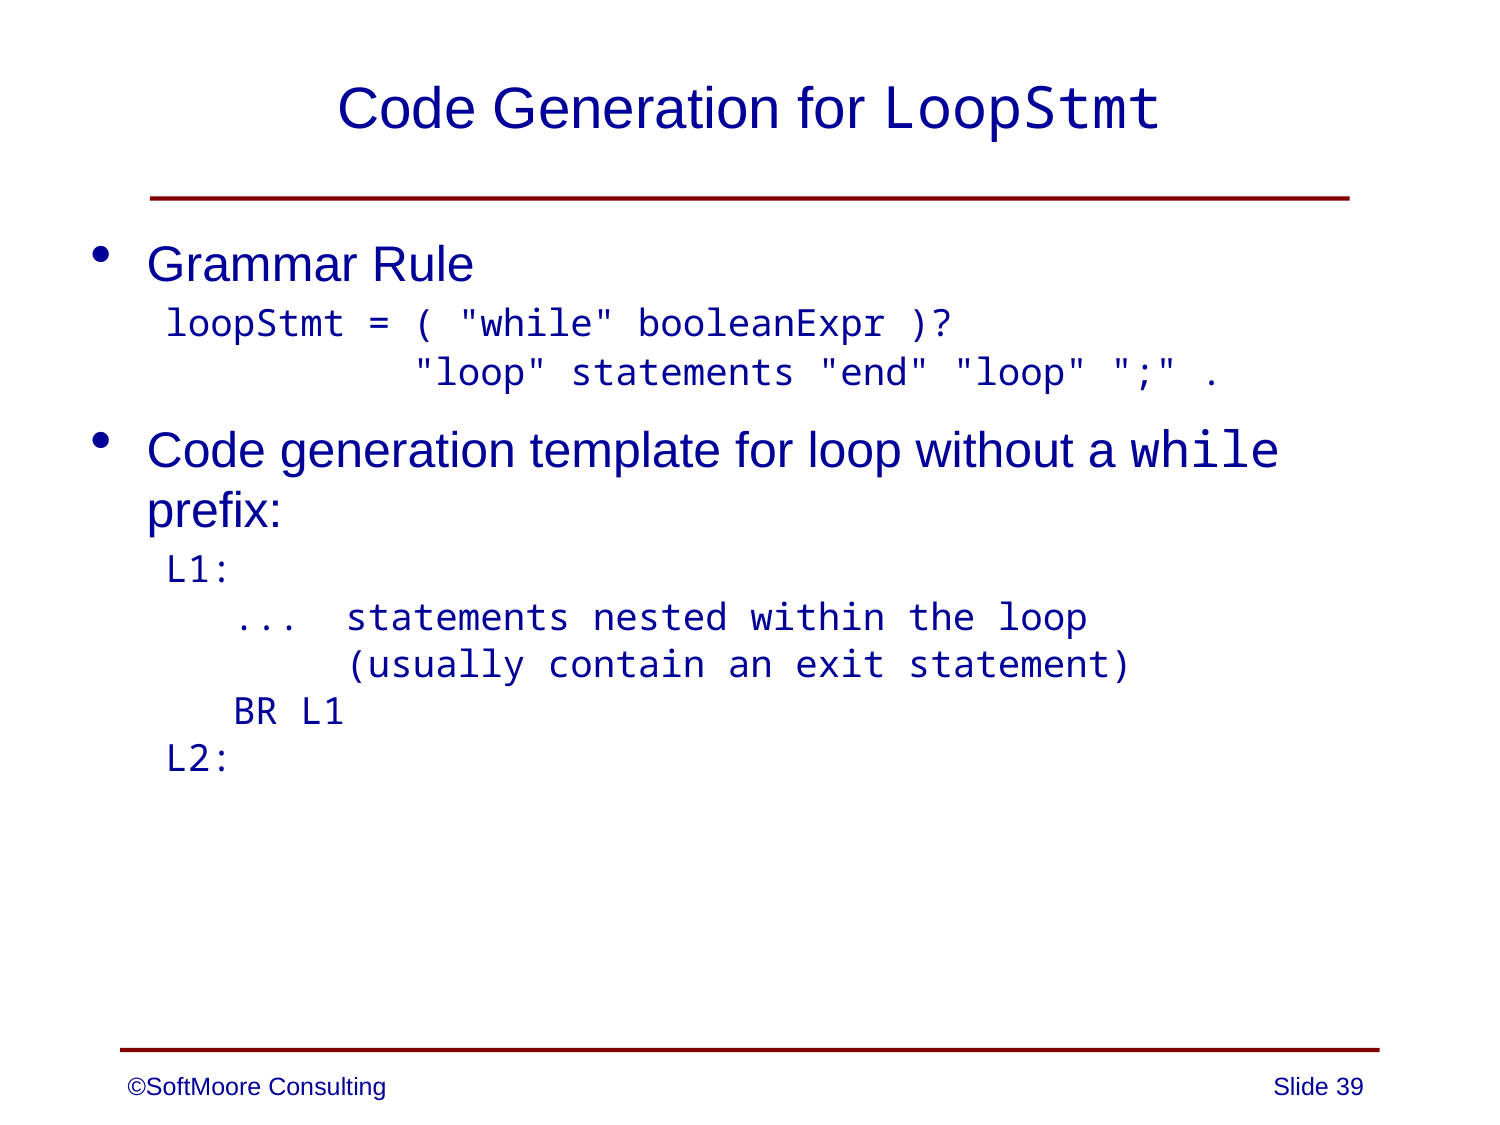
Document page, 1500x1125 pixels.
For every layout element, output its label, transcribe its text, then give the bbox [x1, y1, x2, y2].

slide_number Slide 39 [1078, 1061, 1380, 1109]
footer ©SoftMoore Consulting [111, 1061, 563, 1109]
list Grammar Rule loopStmt = ( "while" booleanExpr )? "loop" statements "end" "loop" ";" . Code generation template for loop without a while prefix: L1: ... statements nested within the loop (usually contain an exit statement) BR L1 L2: [74, 223, 1425, 1034]
title Code Generation for LoopStmt [149, 22, 1350, 188]
